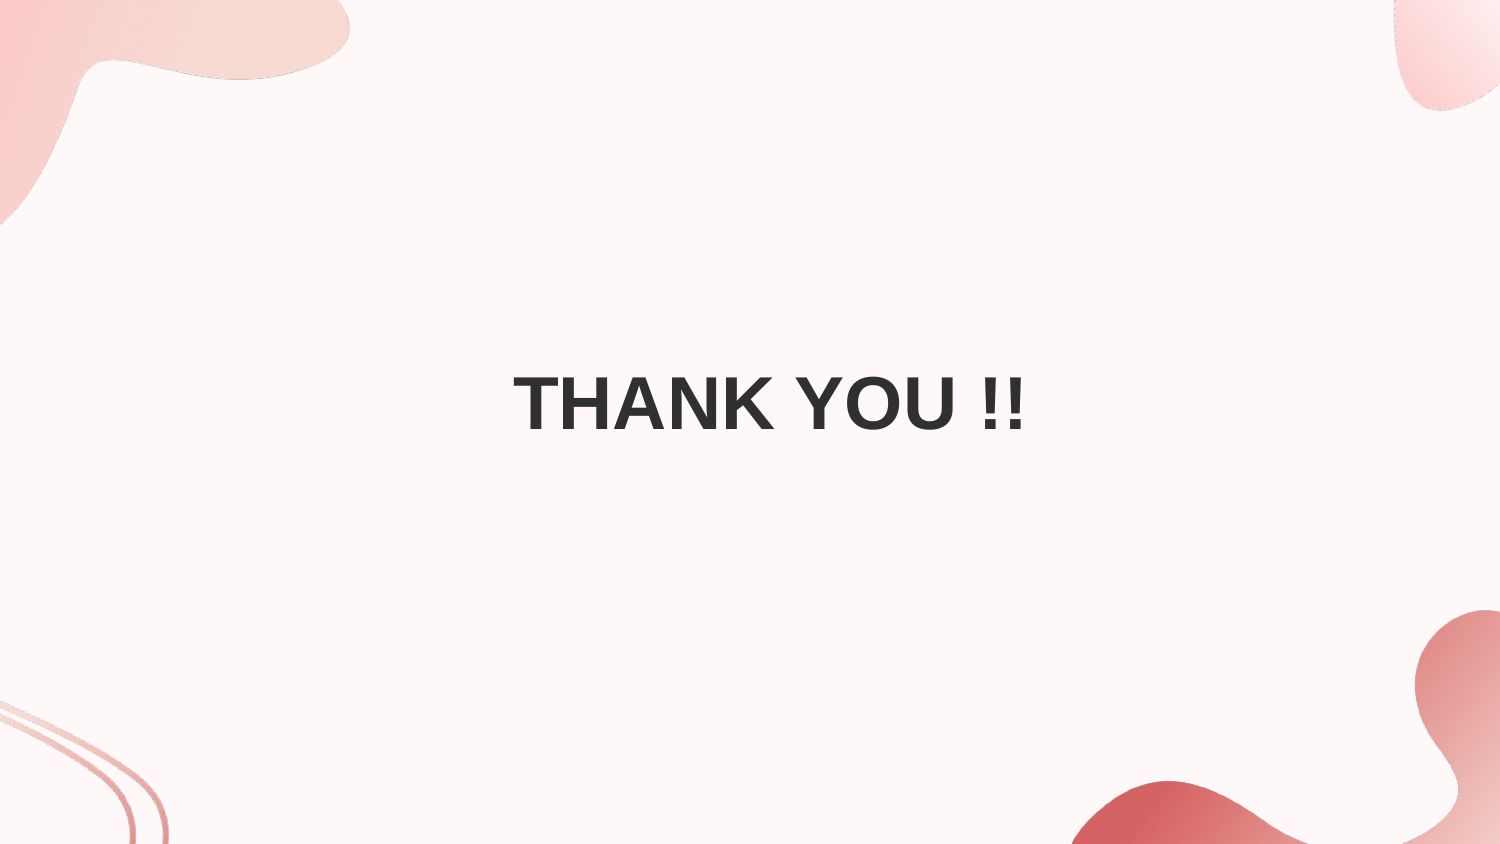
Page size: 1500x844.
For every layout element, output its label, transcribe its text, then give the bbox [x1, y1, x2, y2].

text_box THANK YOU !! [348, 339, 1098, 513]
picture [1041, 606, 1500, 844]
picture [1339, 0, 1500, 133]
picture [0, 416, 219, 844]
picture [0, 0, 358, 245]
